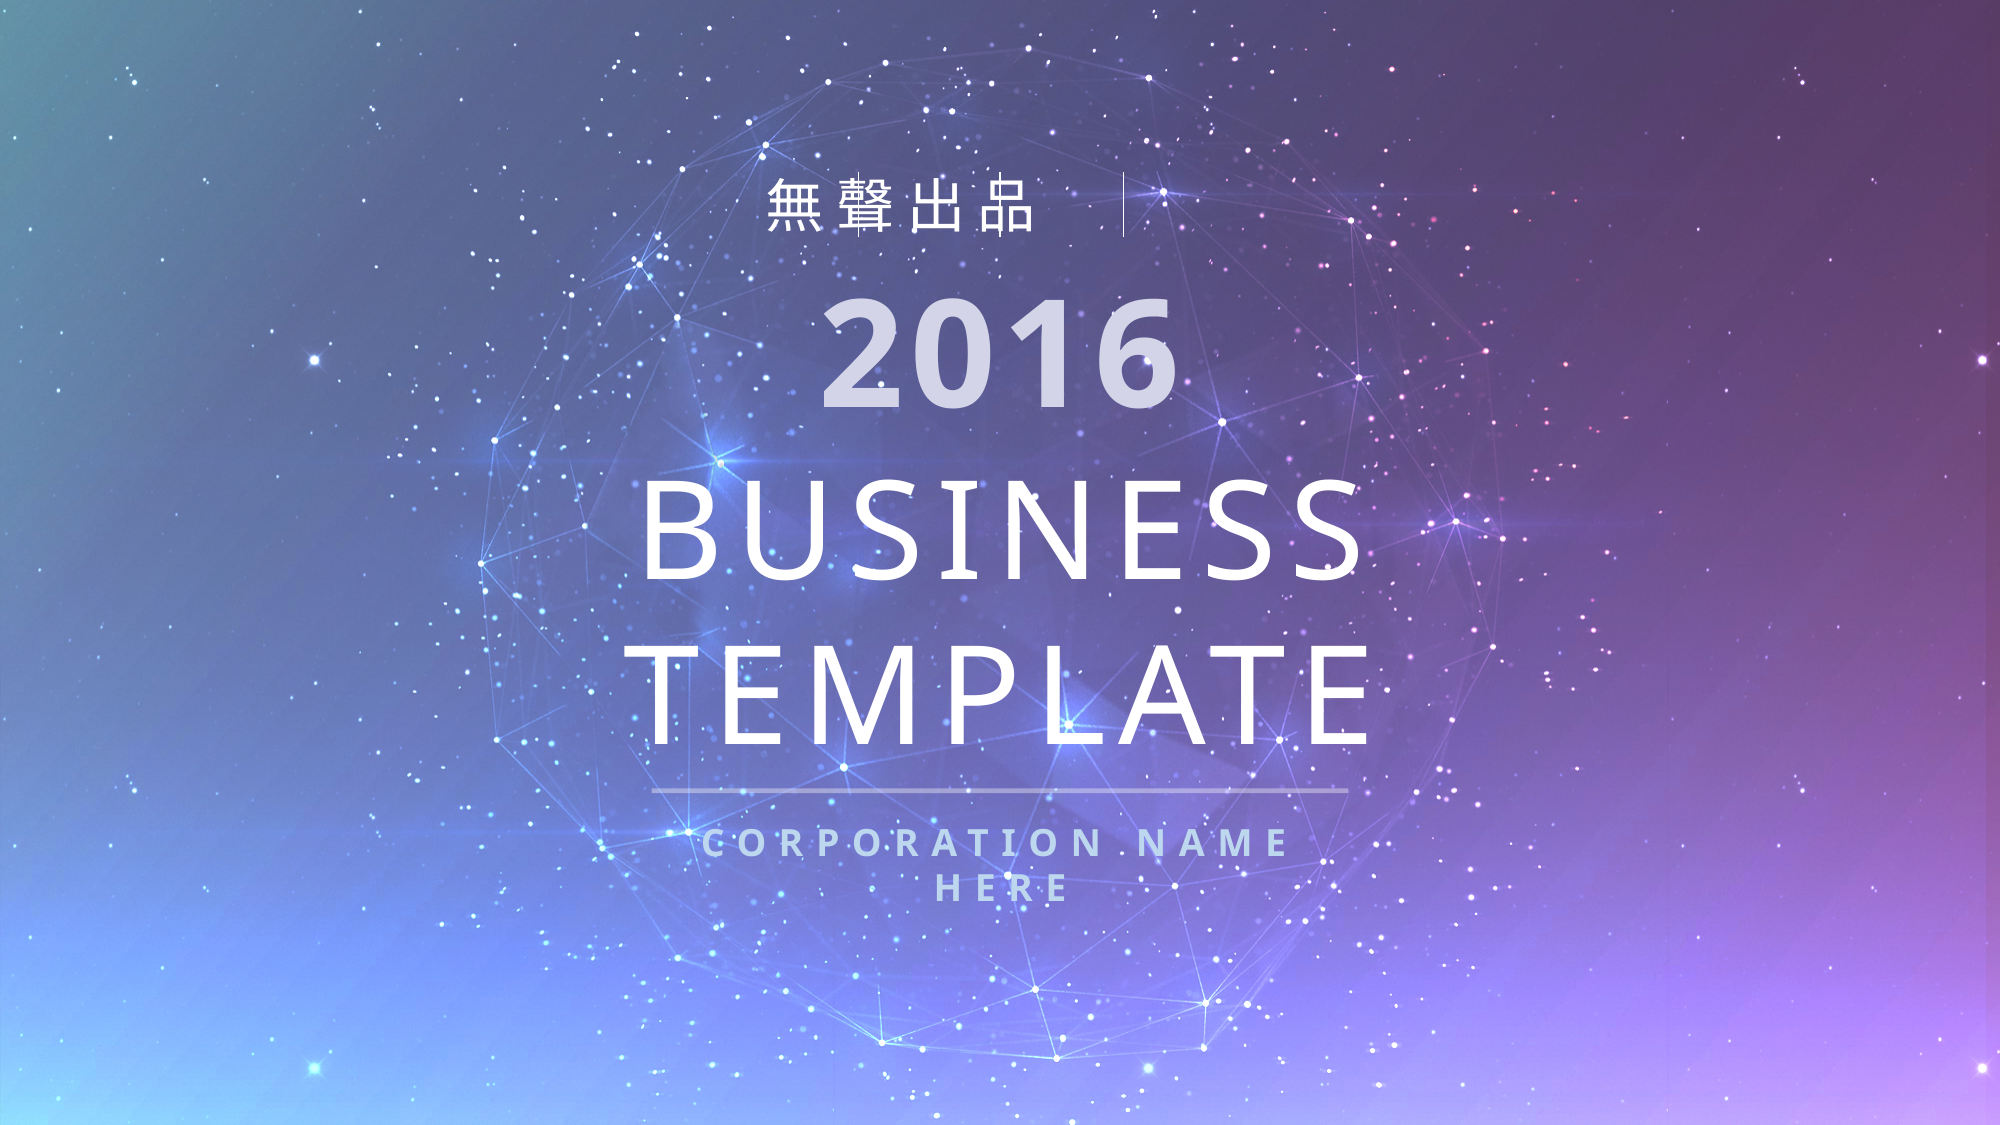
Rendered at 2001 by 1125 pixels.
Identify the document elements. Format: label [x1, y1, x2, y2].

picture [0, 0, 2000, 1125]
text_box [751, 161, 1249, 248]
